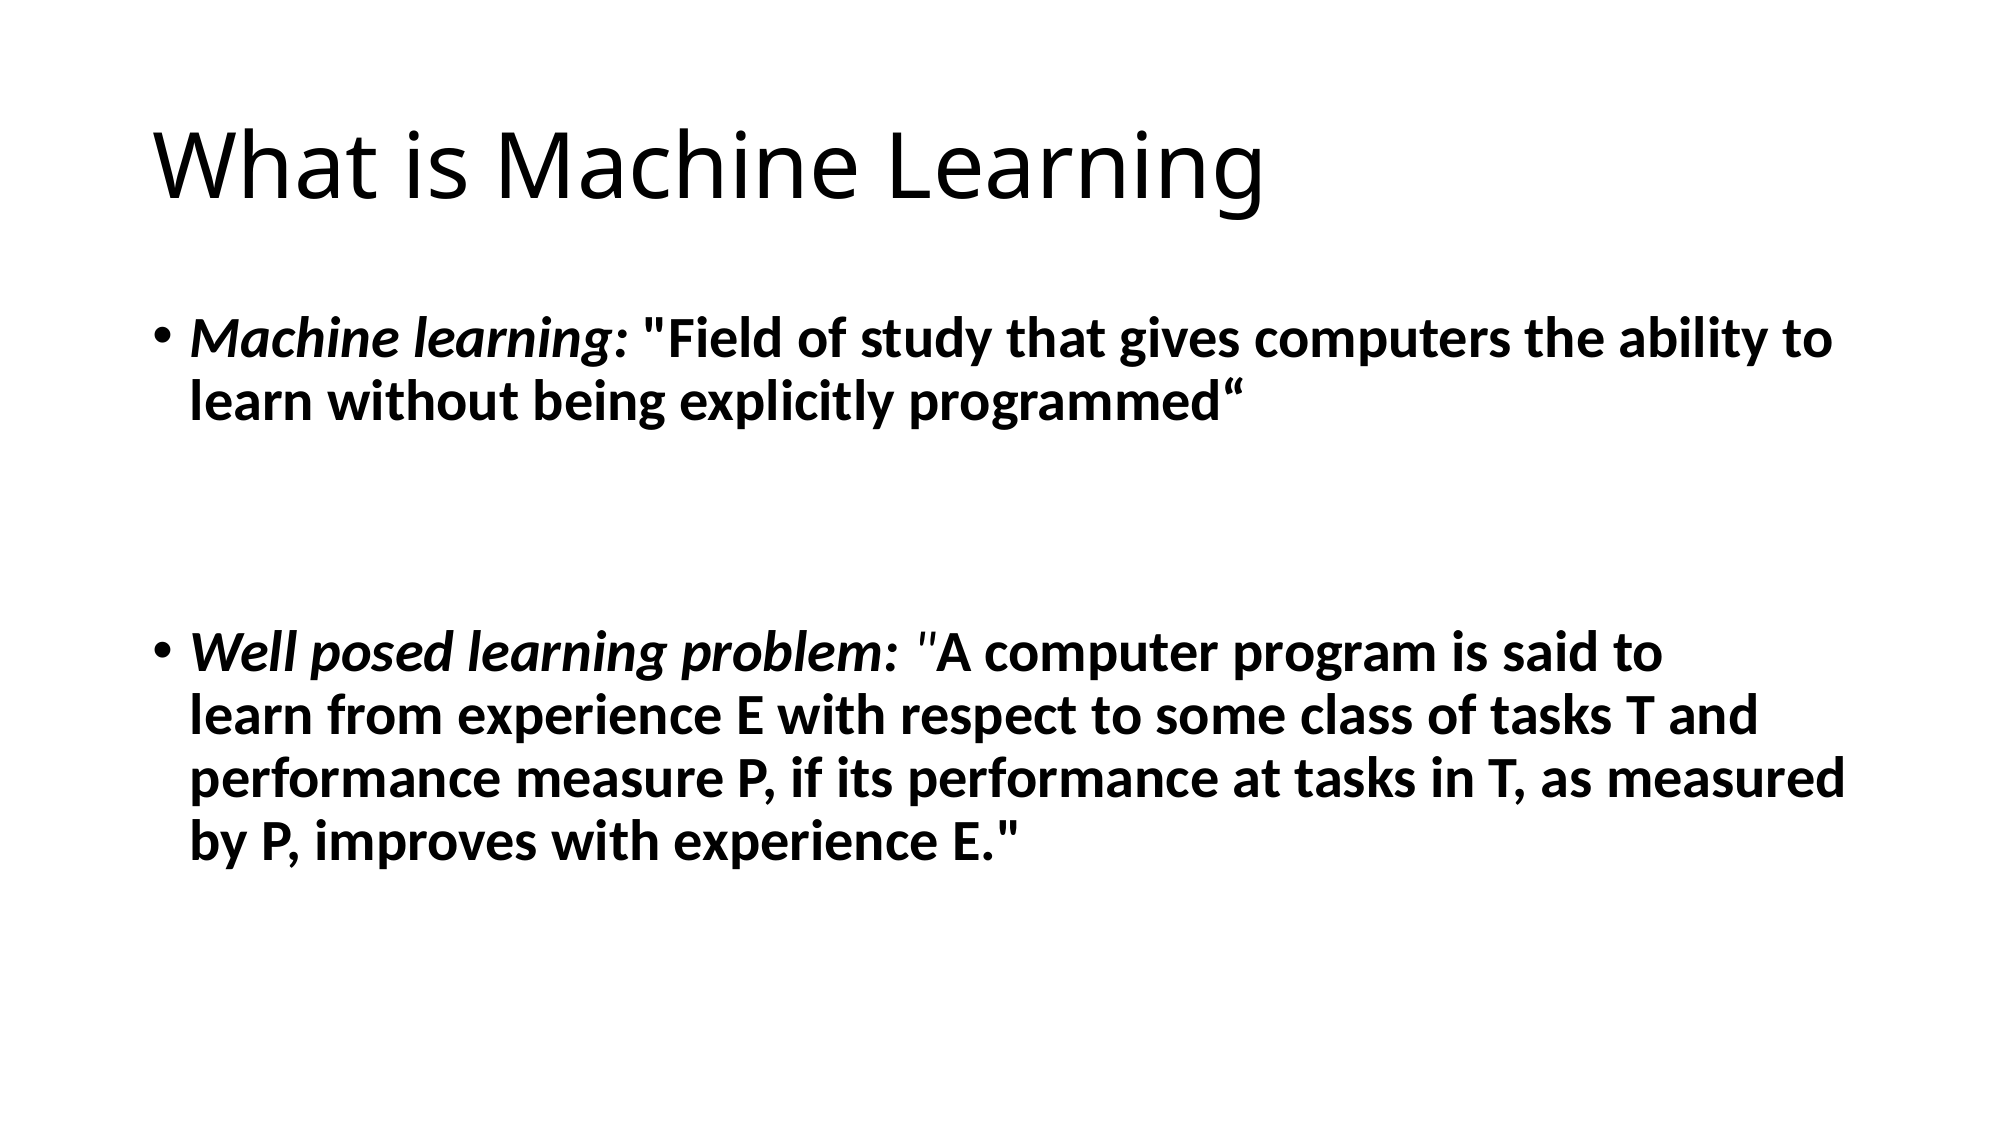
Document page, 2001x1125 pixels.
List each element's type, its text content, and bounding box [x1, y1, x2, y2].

title What is Machine Learning [137, 59, 1863, 278]
list Machine learning: "Field of study that gives computers the ability to learn without being explicitly programmed“ Well posed learning problem: "A computer program is said to learn from experience E with respect to some class of tasks T and performance measure P, if its performance at tasks in T, as measured by P, improves with experience E." [137, 299, 1863, 1014]
